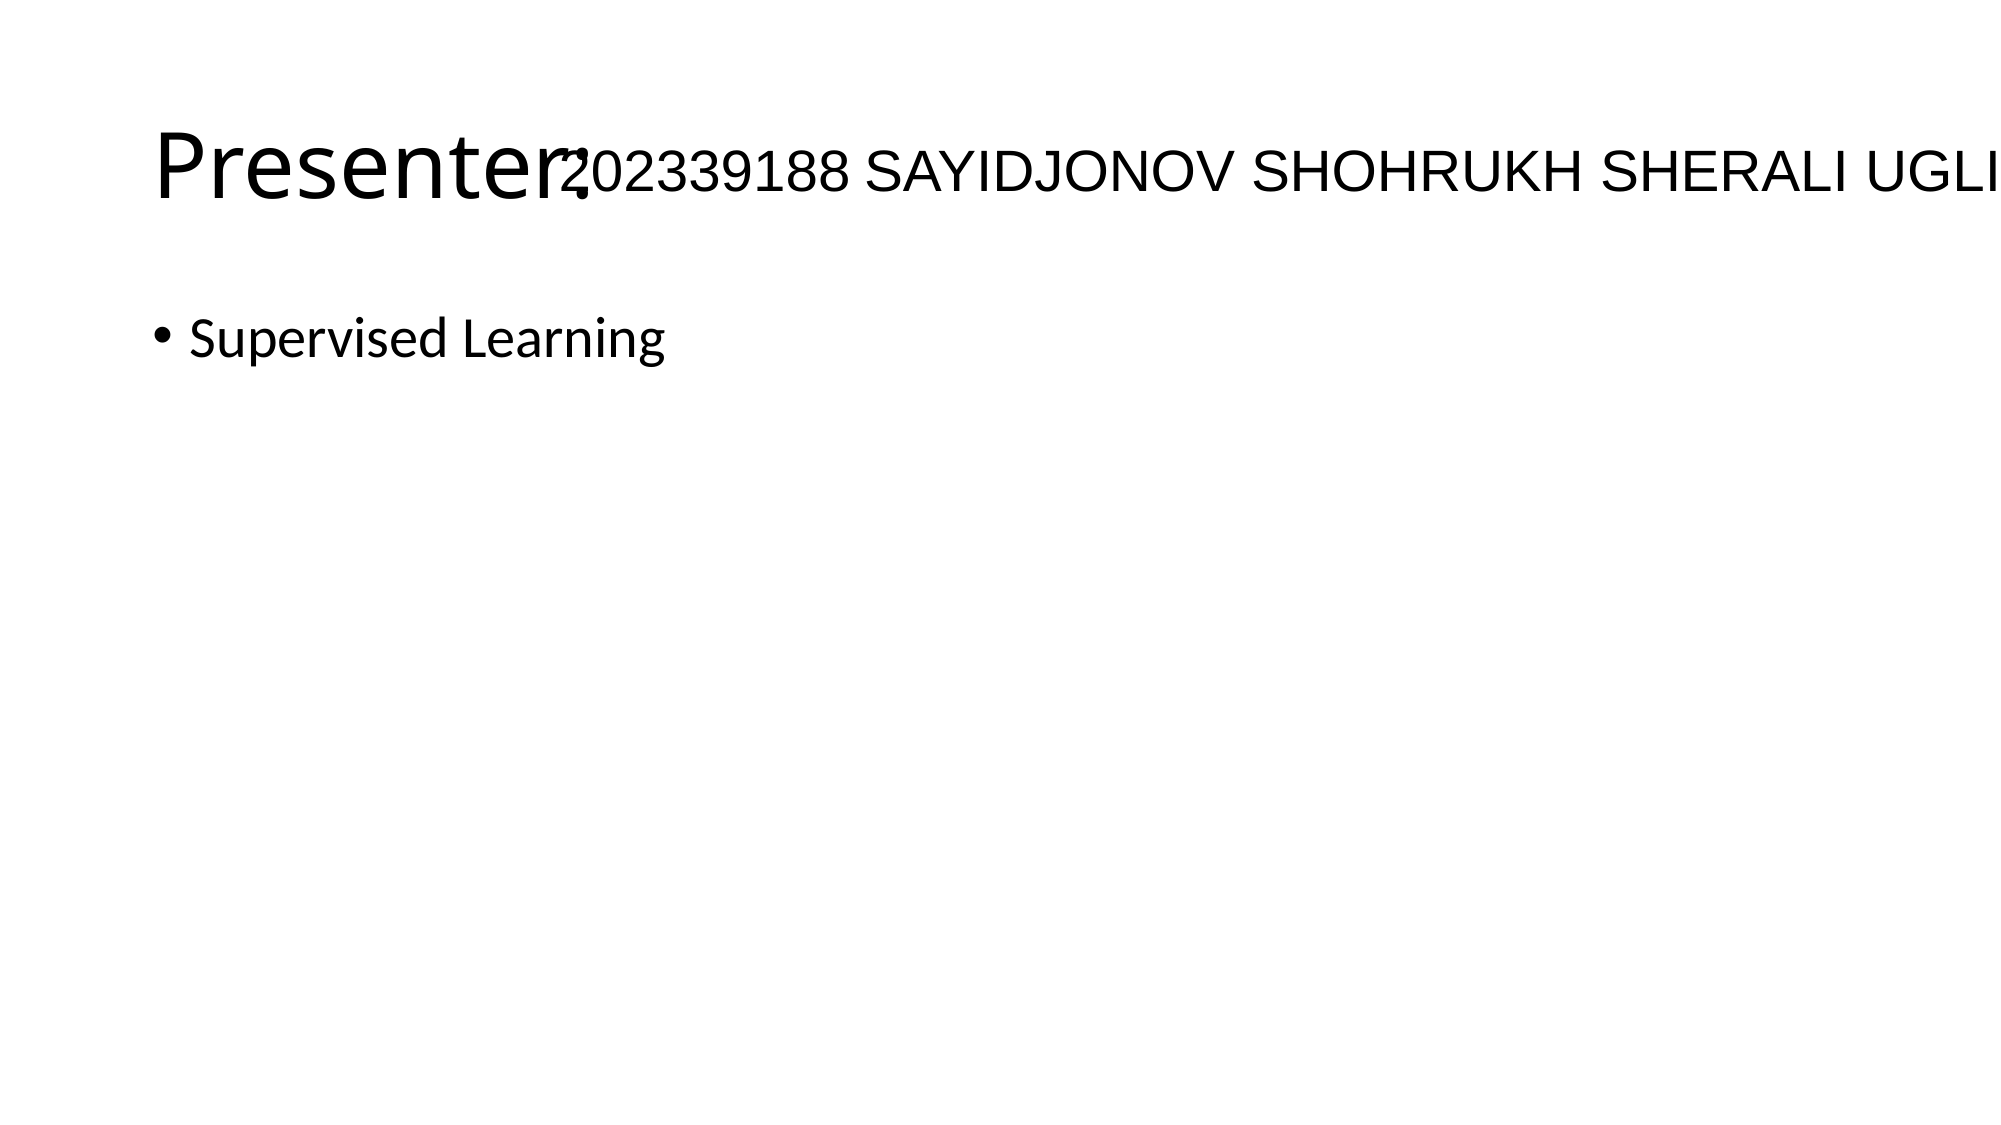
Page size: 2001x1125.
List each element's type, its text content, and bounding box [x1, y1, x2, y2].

text_box 202339188 SAYIDJONOV SHOHRUKH SHERALI UGLI [543, 125, 2000, 211]
list Supervised Learning [137, 299, 1863, 1014]
title Presenter: [137, 59, 1863, 278]
